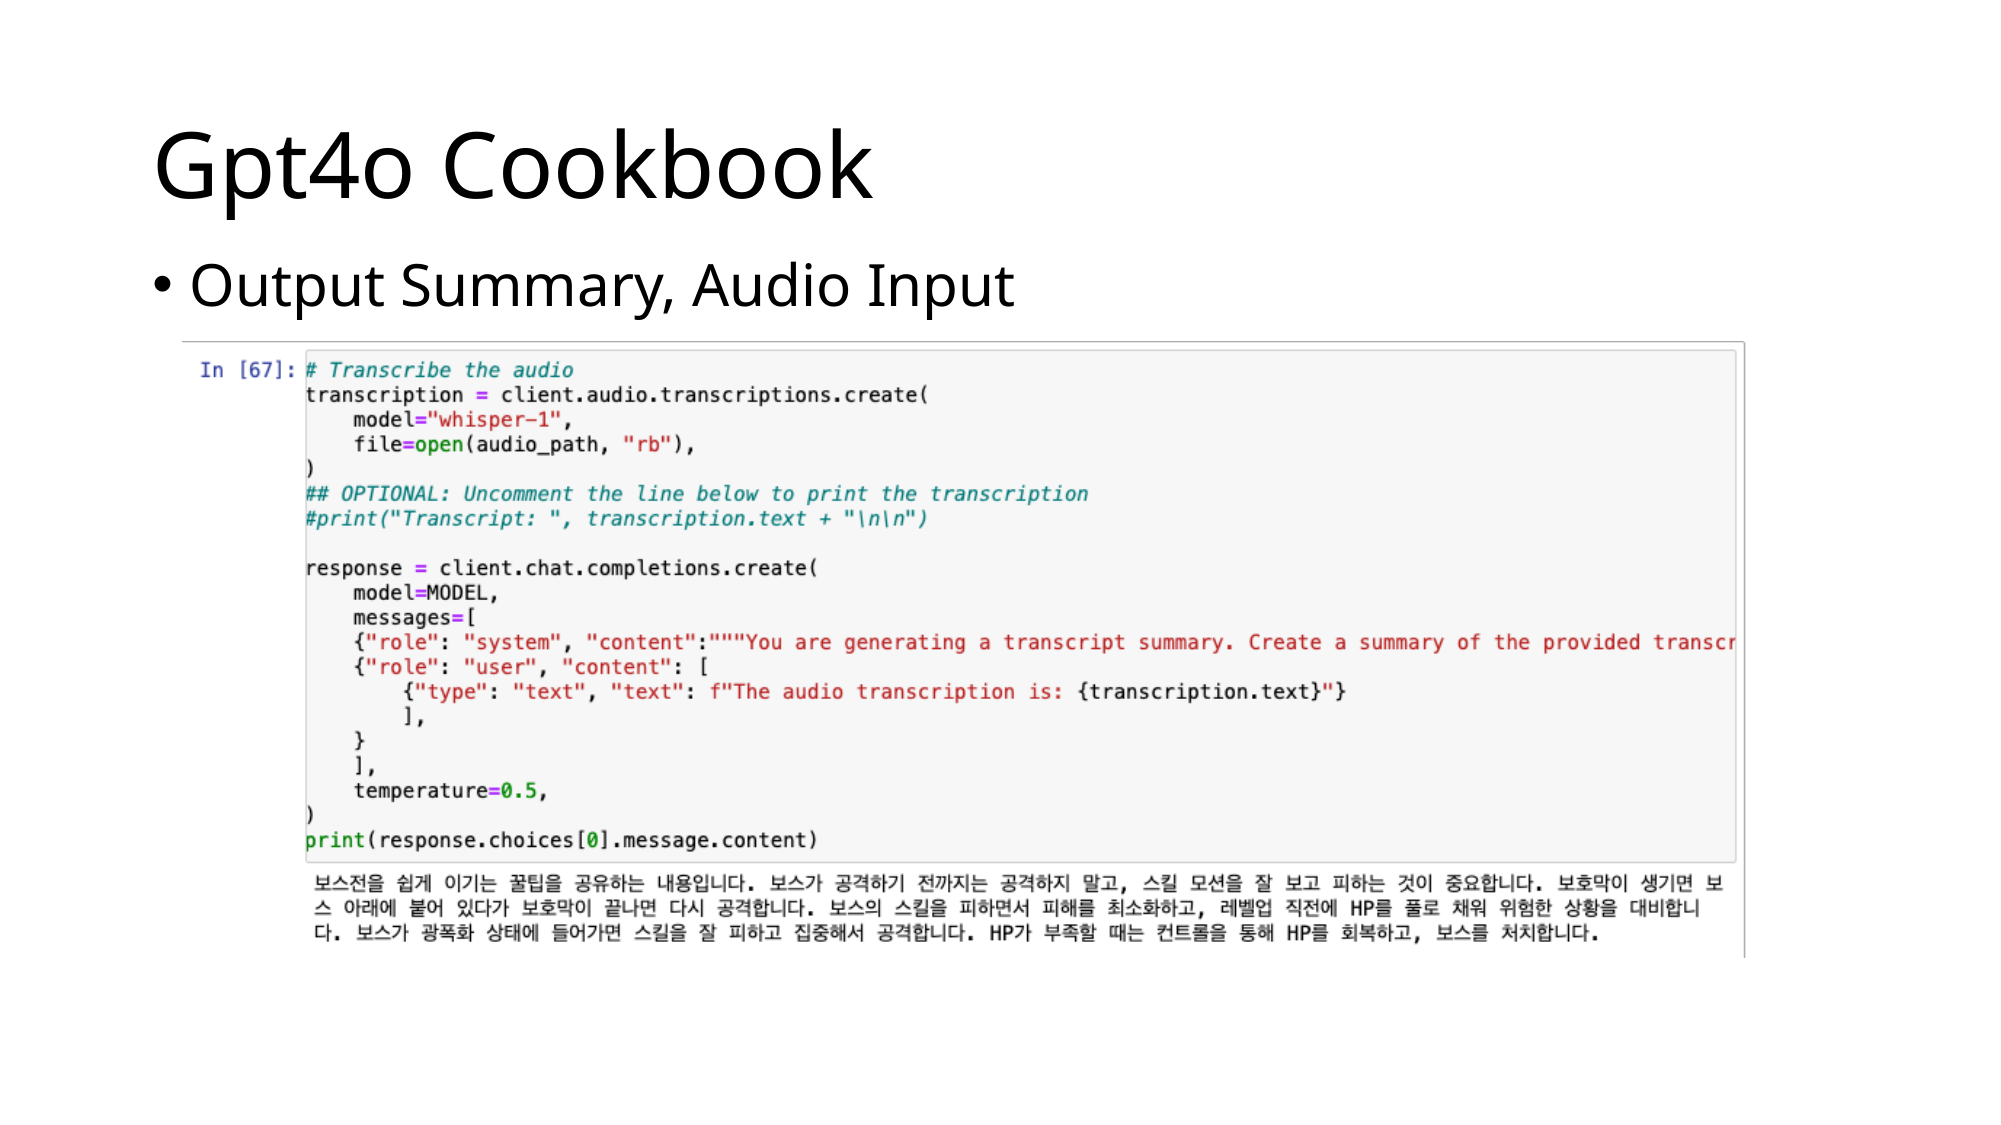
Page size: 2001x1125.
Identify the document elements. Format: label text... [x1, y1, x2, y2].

title Gpt4o Cookbook [137, 59, 1863, 248]
text_box Output Summary, Audio Input [137, 248, 1905, 816]
picture [182, 341, 1747, 958]
